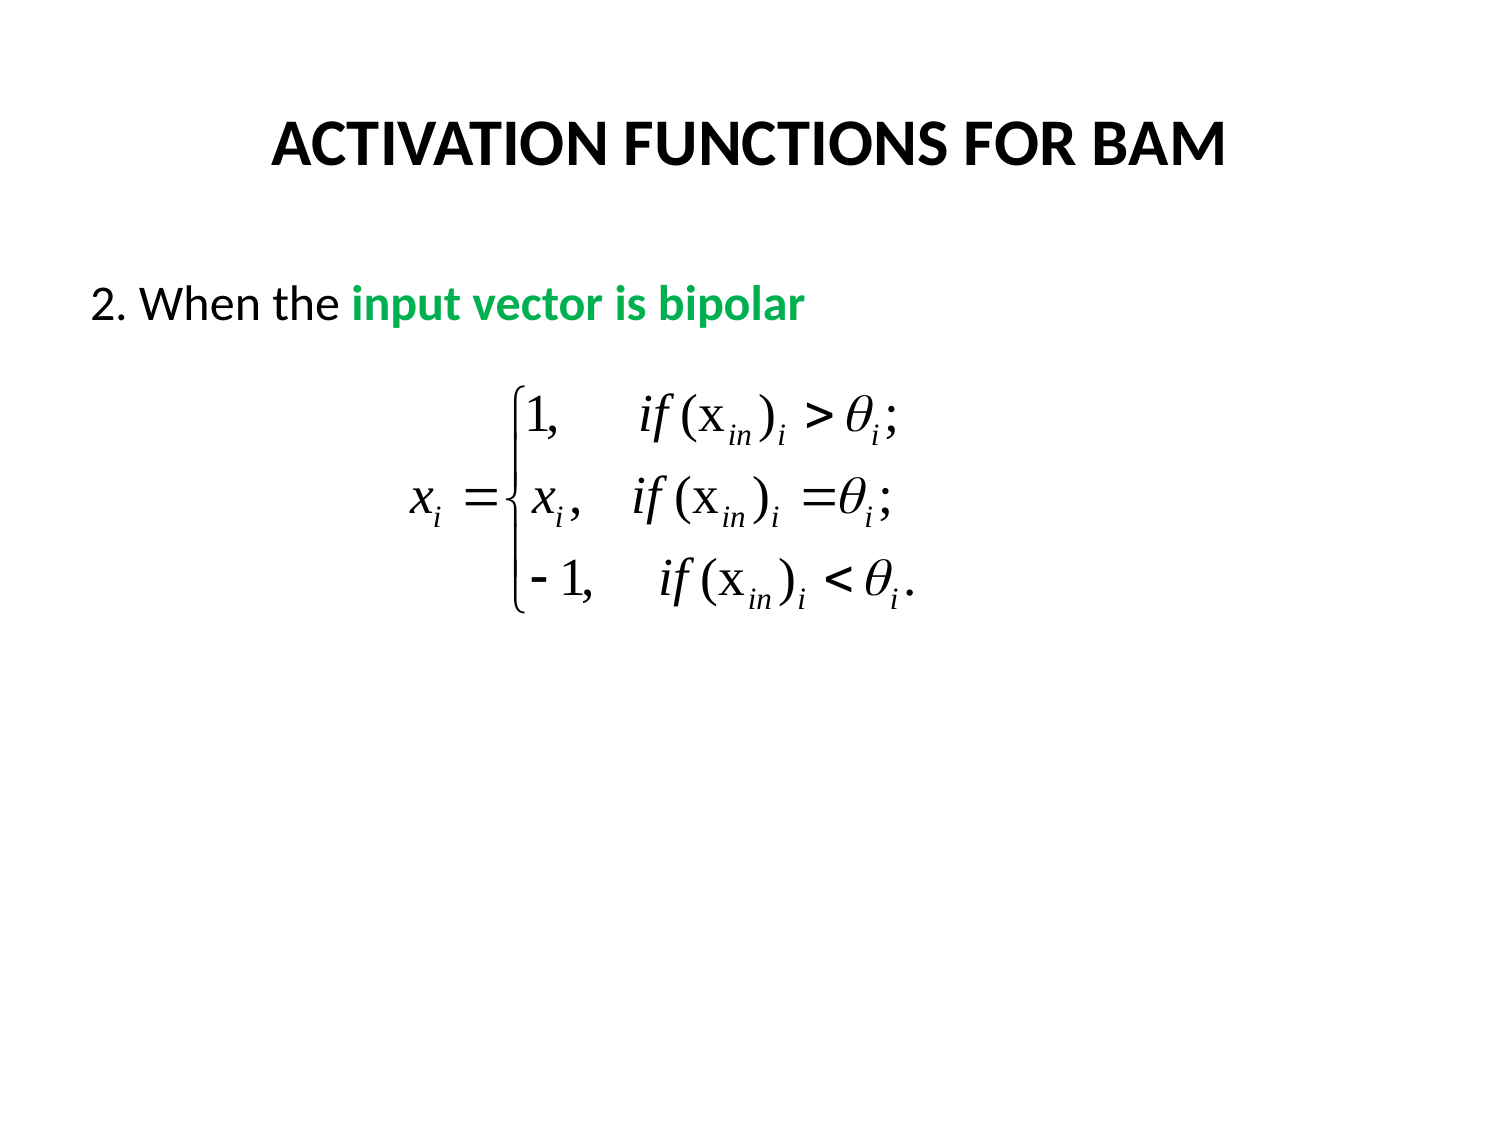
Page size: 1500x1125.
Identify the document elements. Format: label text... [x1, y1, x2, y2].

list 2. When the input vector is bipolar [75, 262, 1425, 1005]
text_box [399, 374, 923, 626]
title ACTIVATION FUNCTIONS FOR BAM [75, 45, 1425, 233]
